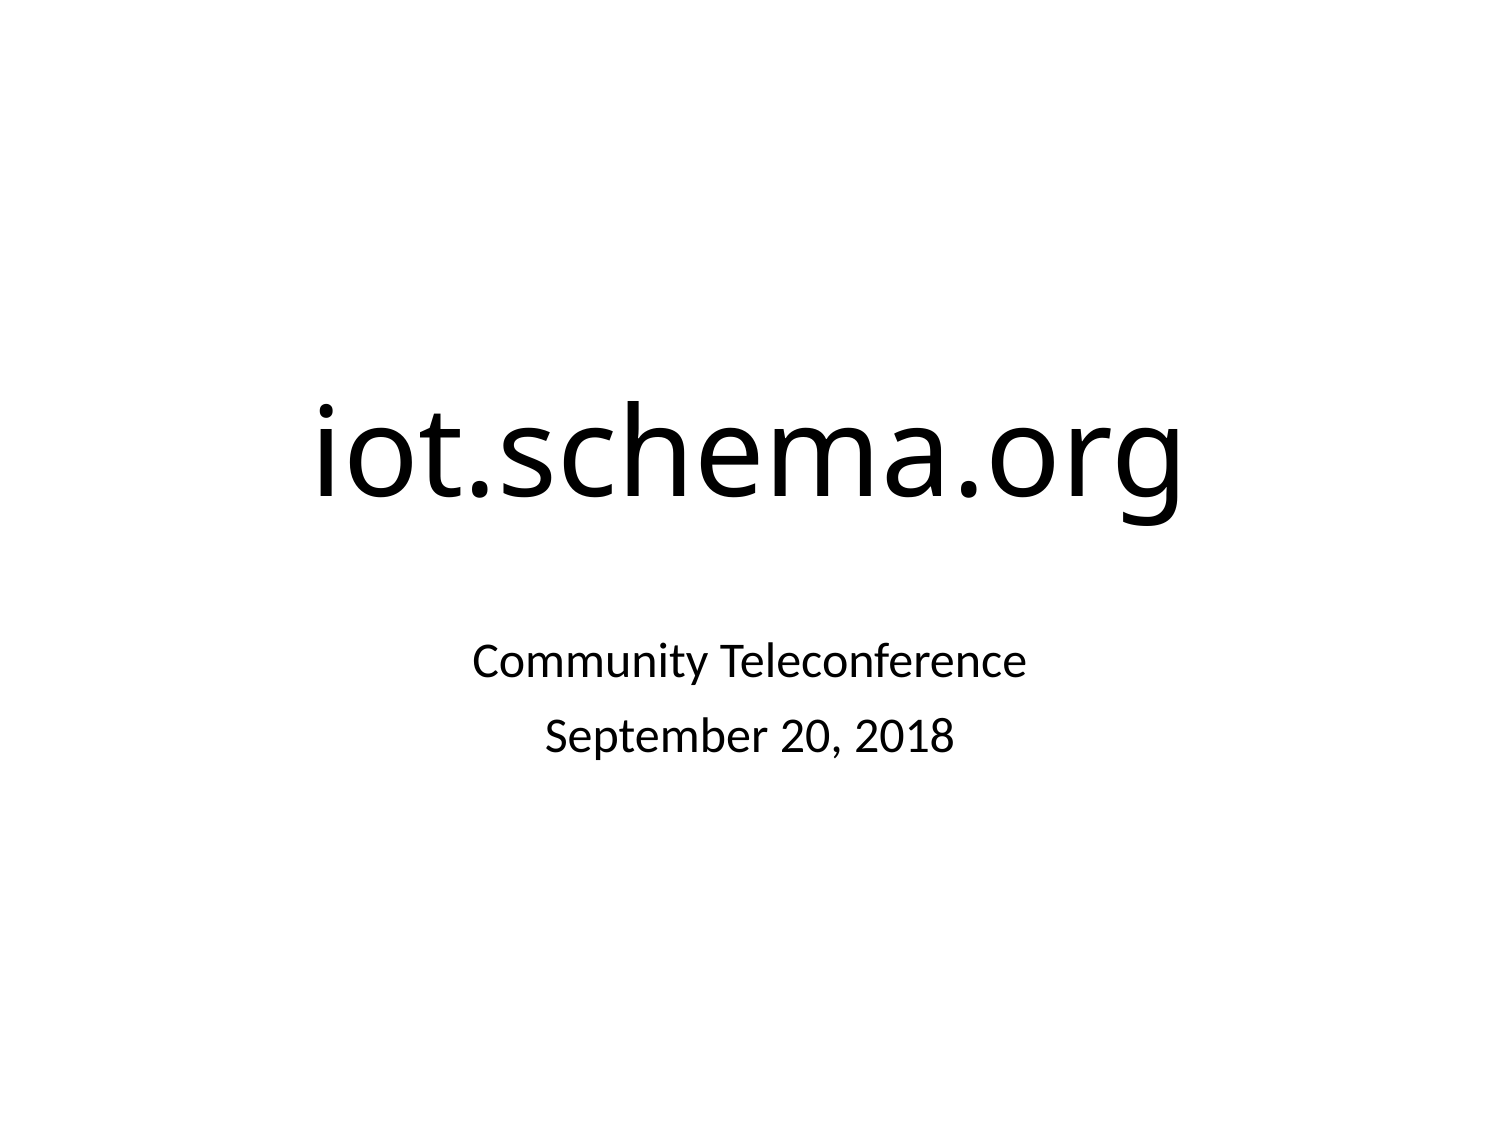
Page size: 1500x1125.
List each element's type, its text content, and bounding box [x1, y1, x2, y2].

subtitle Community Teleconference September 20, 2018 [187, 626, 1313, 899]
title iot.schema.org [112, 139, 1388, 532]
